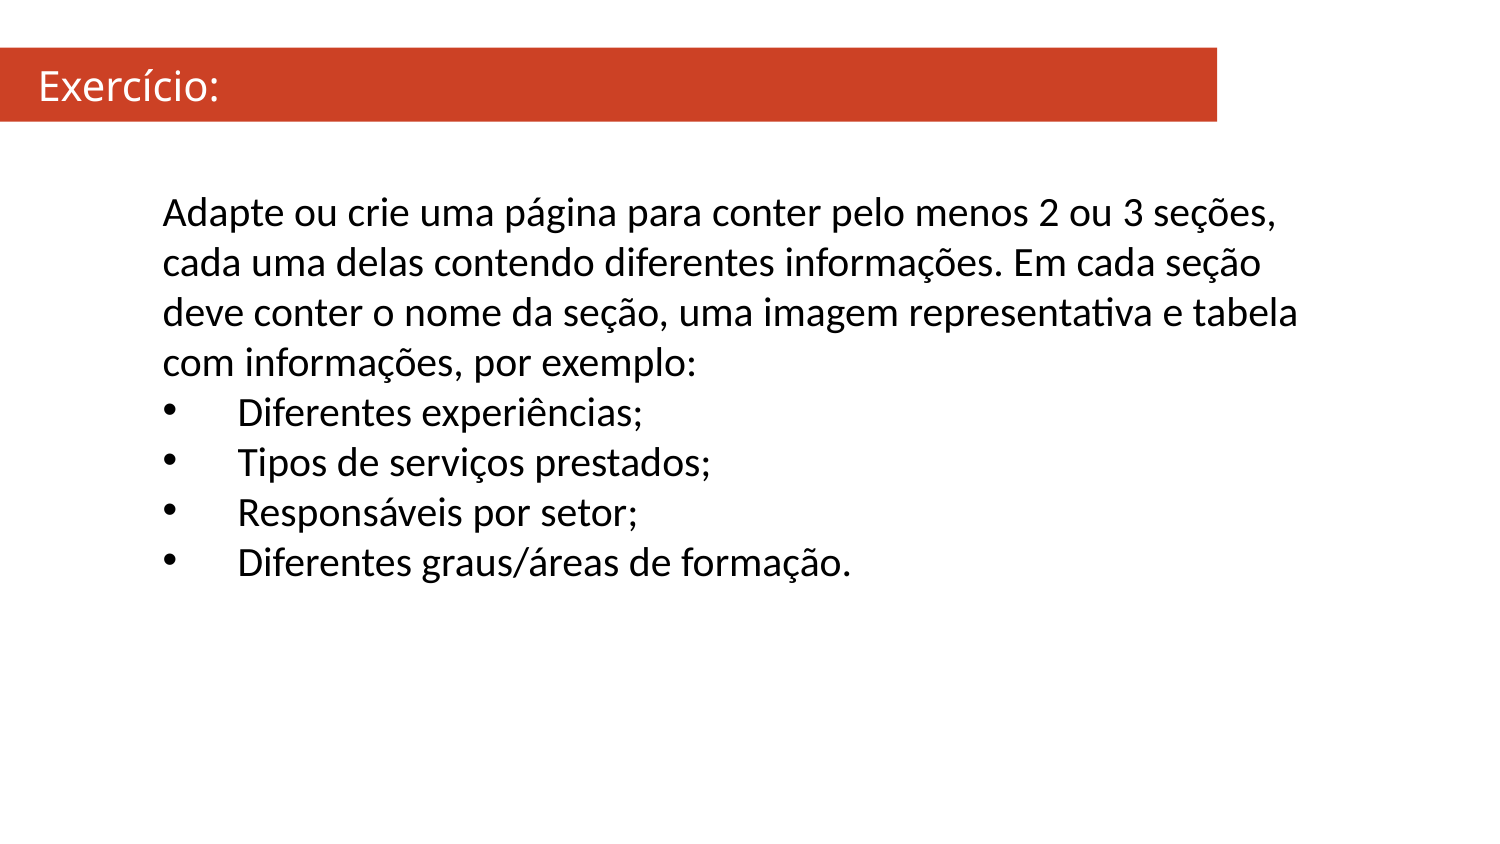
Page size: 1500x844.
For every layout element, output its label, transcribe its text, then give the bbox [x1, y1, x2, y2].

title Exercício: [37, 59, 845, 243]
list Adapte ou crie uma página para conter pelo menos 2 ou 3 seções, cada uma delas contendo diferentes informações. Em cada seção deve conter o nome da seção, uma imagem representativa e tabela com informações, por exemplo: Diferentes experiências; Tipos de serviços prestados; Responsáveis por setor; Diferentes graus/áreas de formação. [162, 184, 1338, 785]
